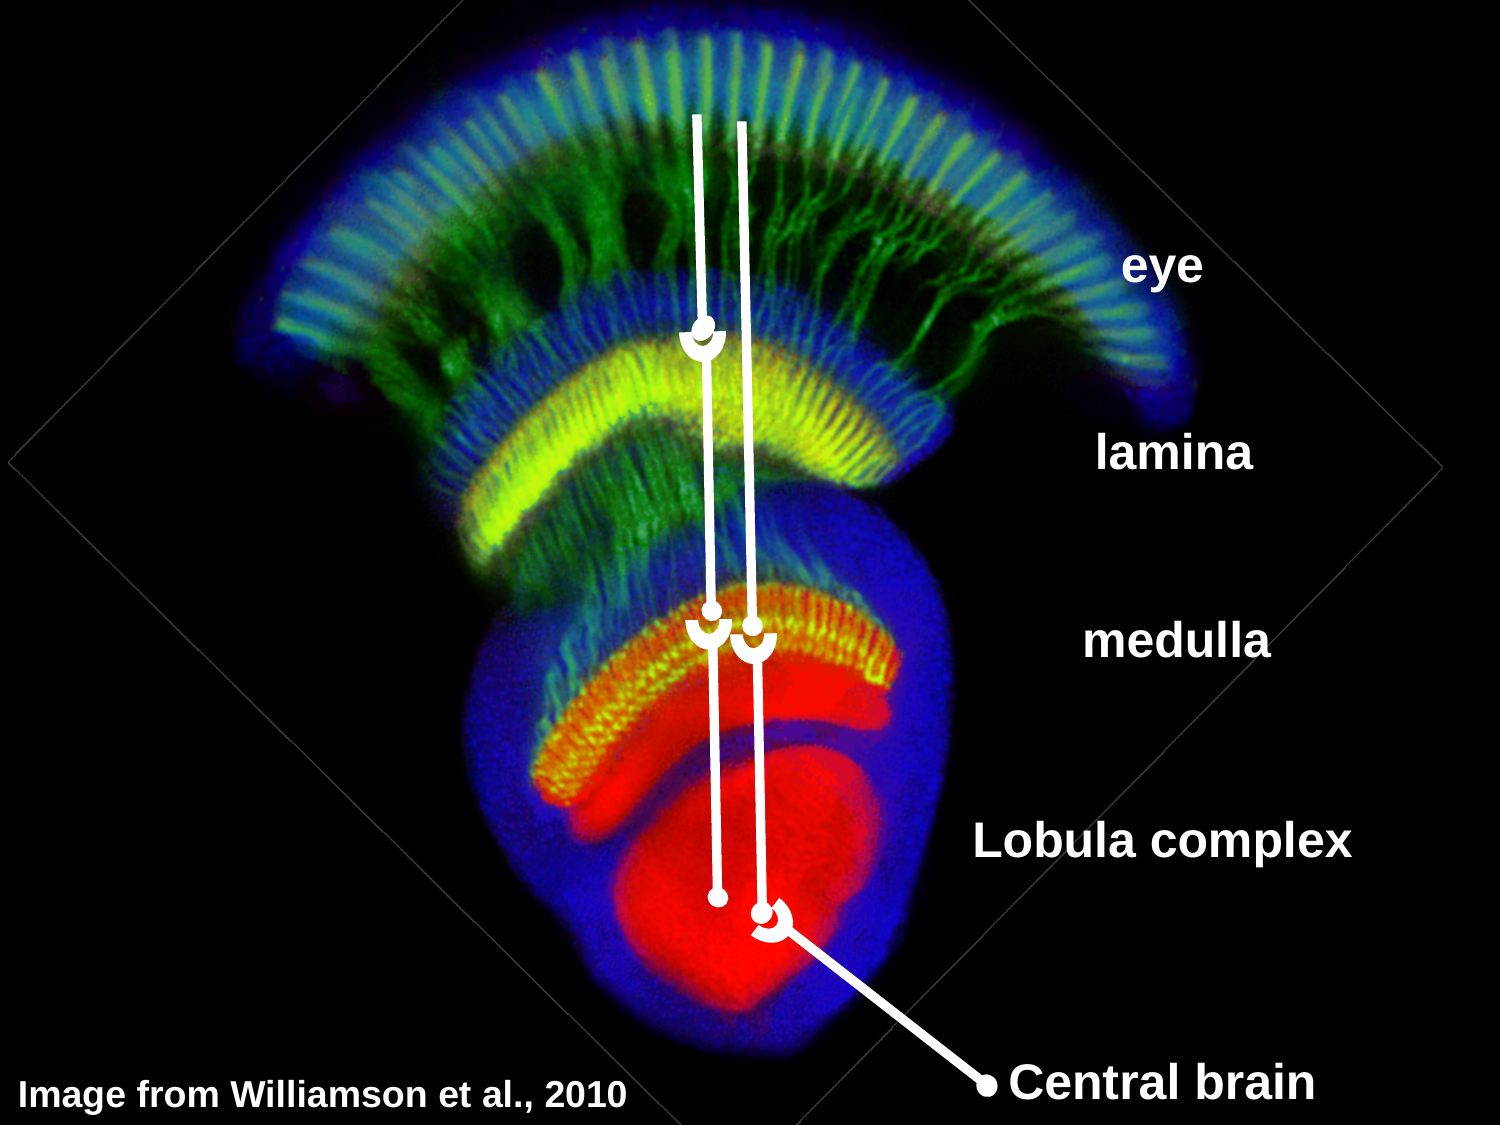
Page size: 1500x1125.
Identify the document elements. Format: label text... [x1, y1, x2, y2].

picture [587, 1031, 887, 1125]
picture [1280, 309, 1441, 625]
text_box Image from Williamson et al., 2010 [3, 1062, 644, 1123]
text_box Central brain [924, 1041, 1400, 1117]
picture [10, 299, 170, 620]
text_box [170, 2, 1280, 1031]
text_box Lobula complex [1285, 799, 1368, 875]
